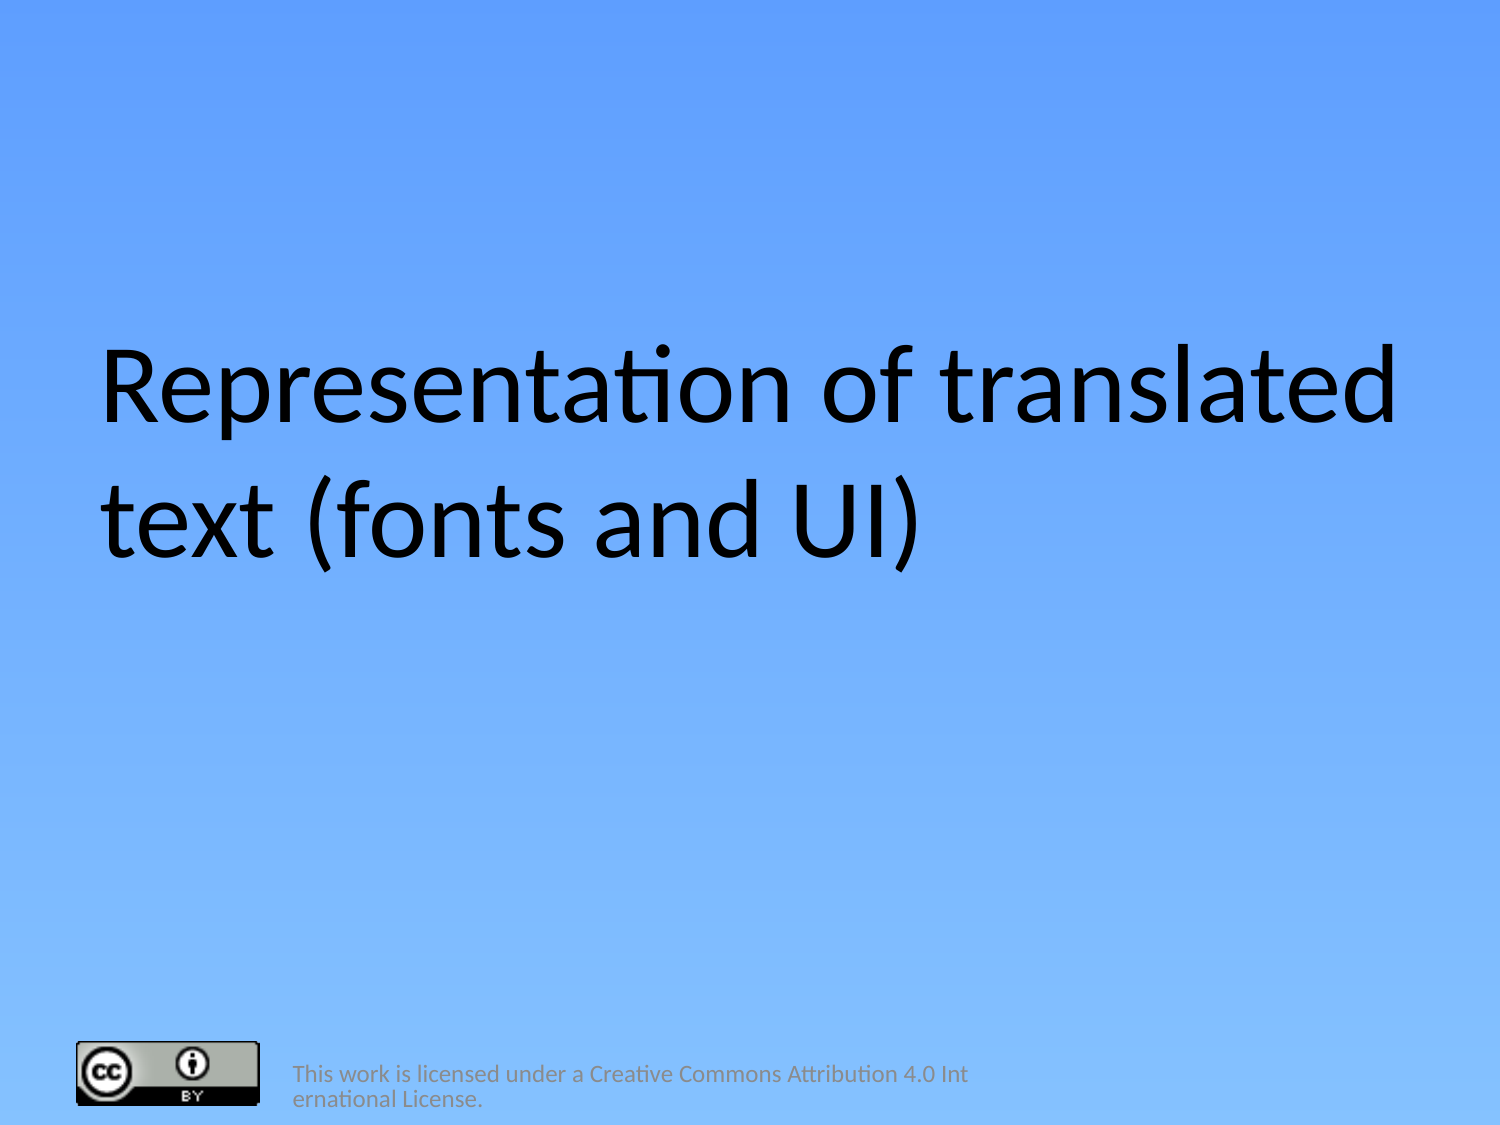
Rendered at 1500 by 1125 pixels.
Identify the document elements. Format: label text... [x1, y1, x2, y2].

picture [76, 1041, 260, 1106]
footer This work is licensed under a Creative Commons Attribution 4.0 International License. [277, 1042, 988, 1103]
list Representation of translated text (fonts and UI) [75, 302, 1425, 1005]
